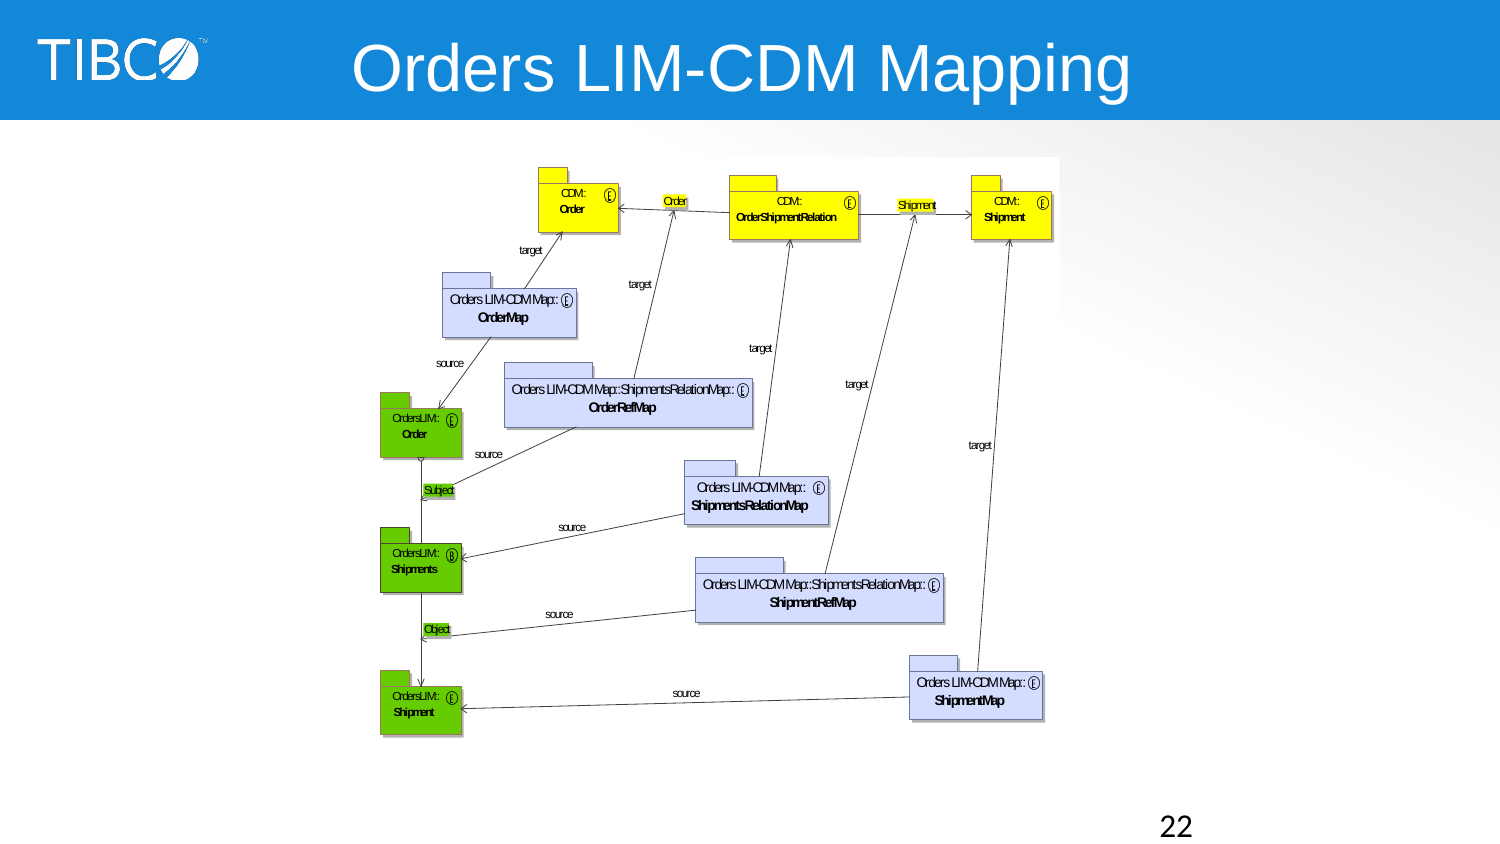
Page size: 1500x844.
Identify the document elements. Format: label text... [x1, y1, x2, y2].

title Orders LIM-CDM Mapping [231, 17, 1254, 112]
picture [372, 156, 1060, 746]
slide_number 22 [1144, 797, 1495, 843]
